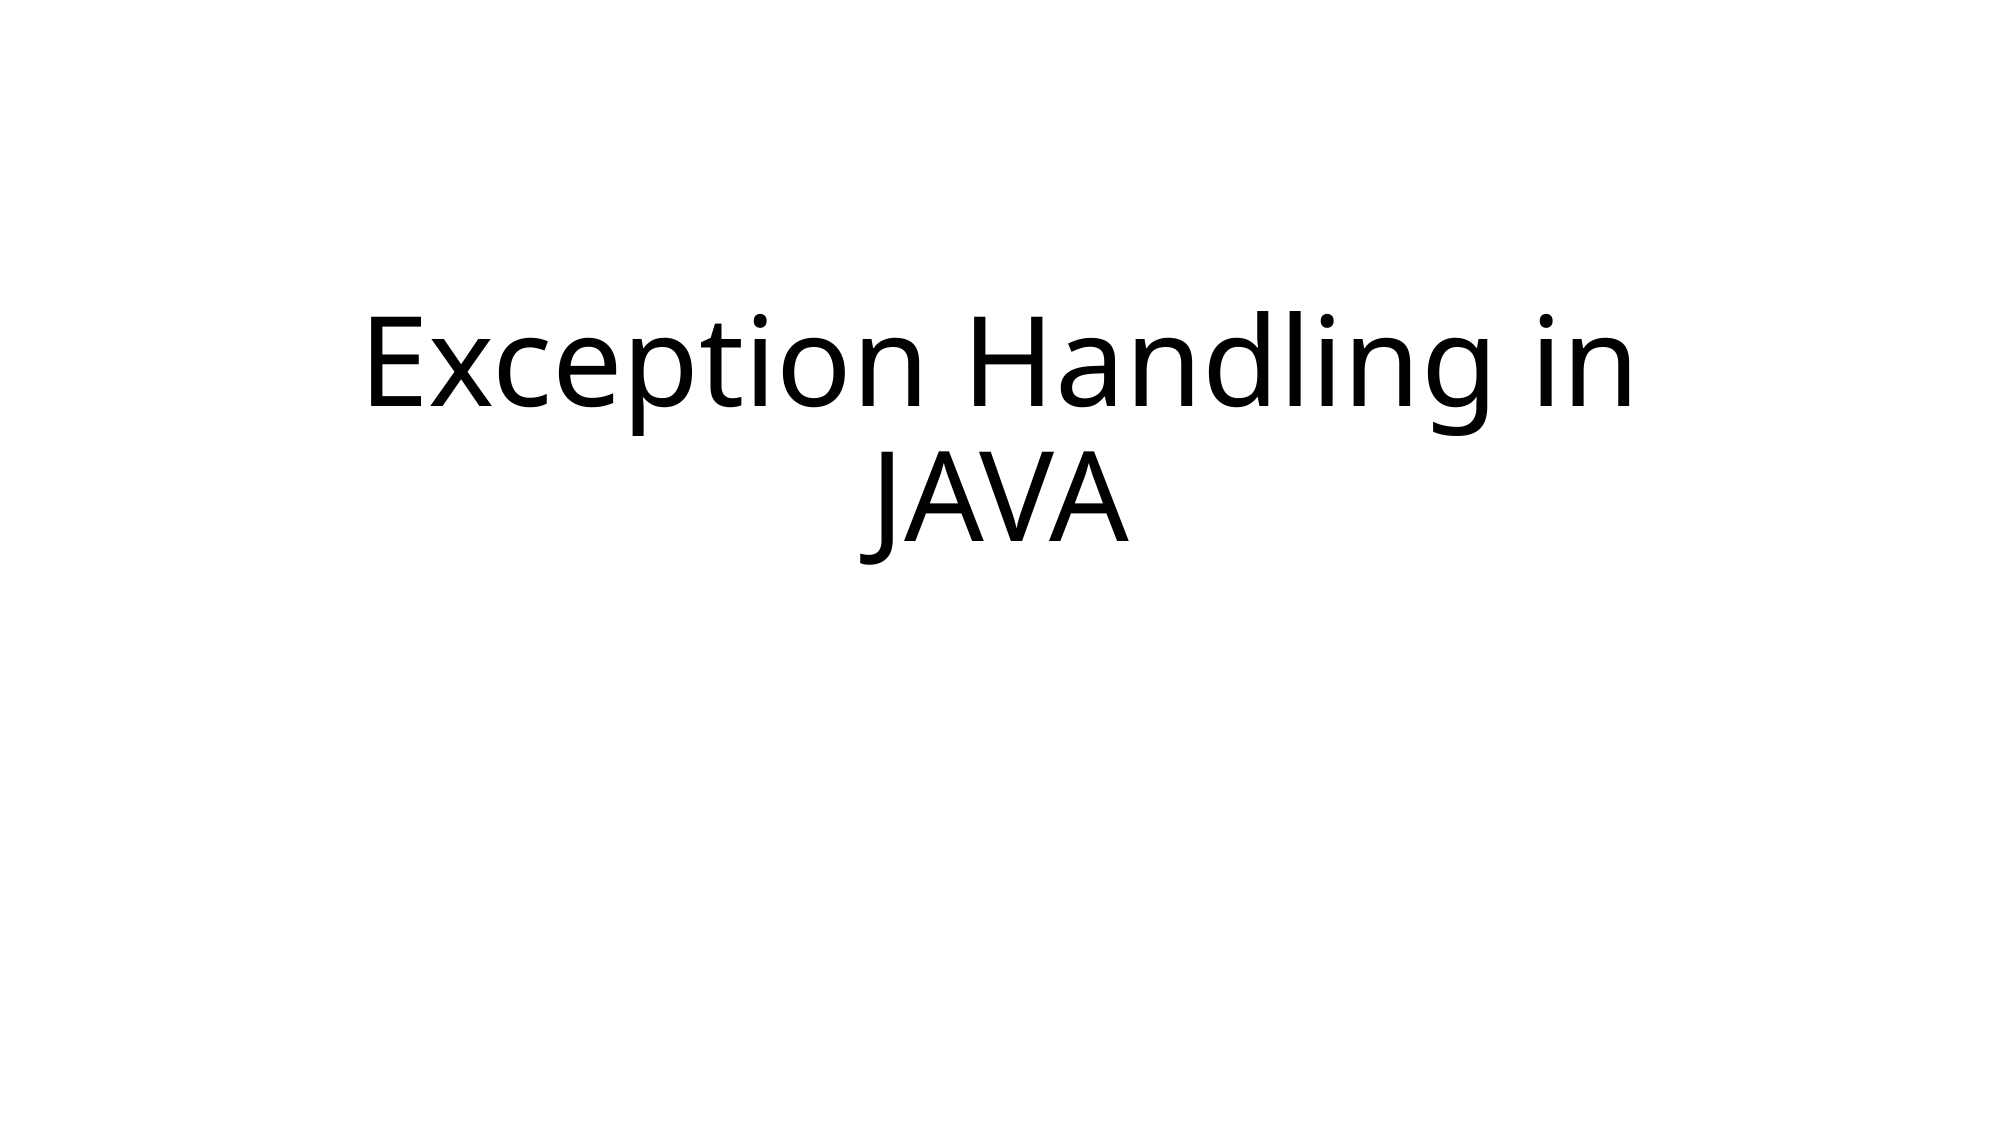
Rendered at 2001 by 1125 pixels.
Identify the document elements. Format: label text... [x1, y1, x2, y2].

title Exception Handling in JAVA [249, 184, 1750, 576]
